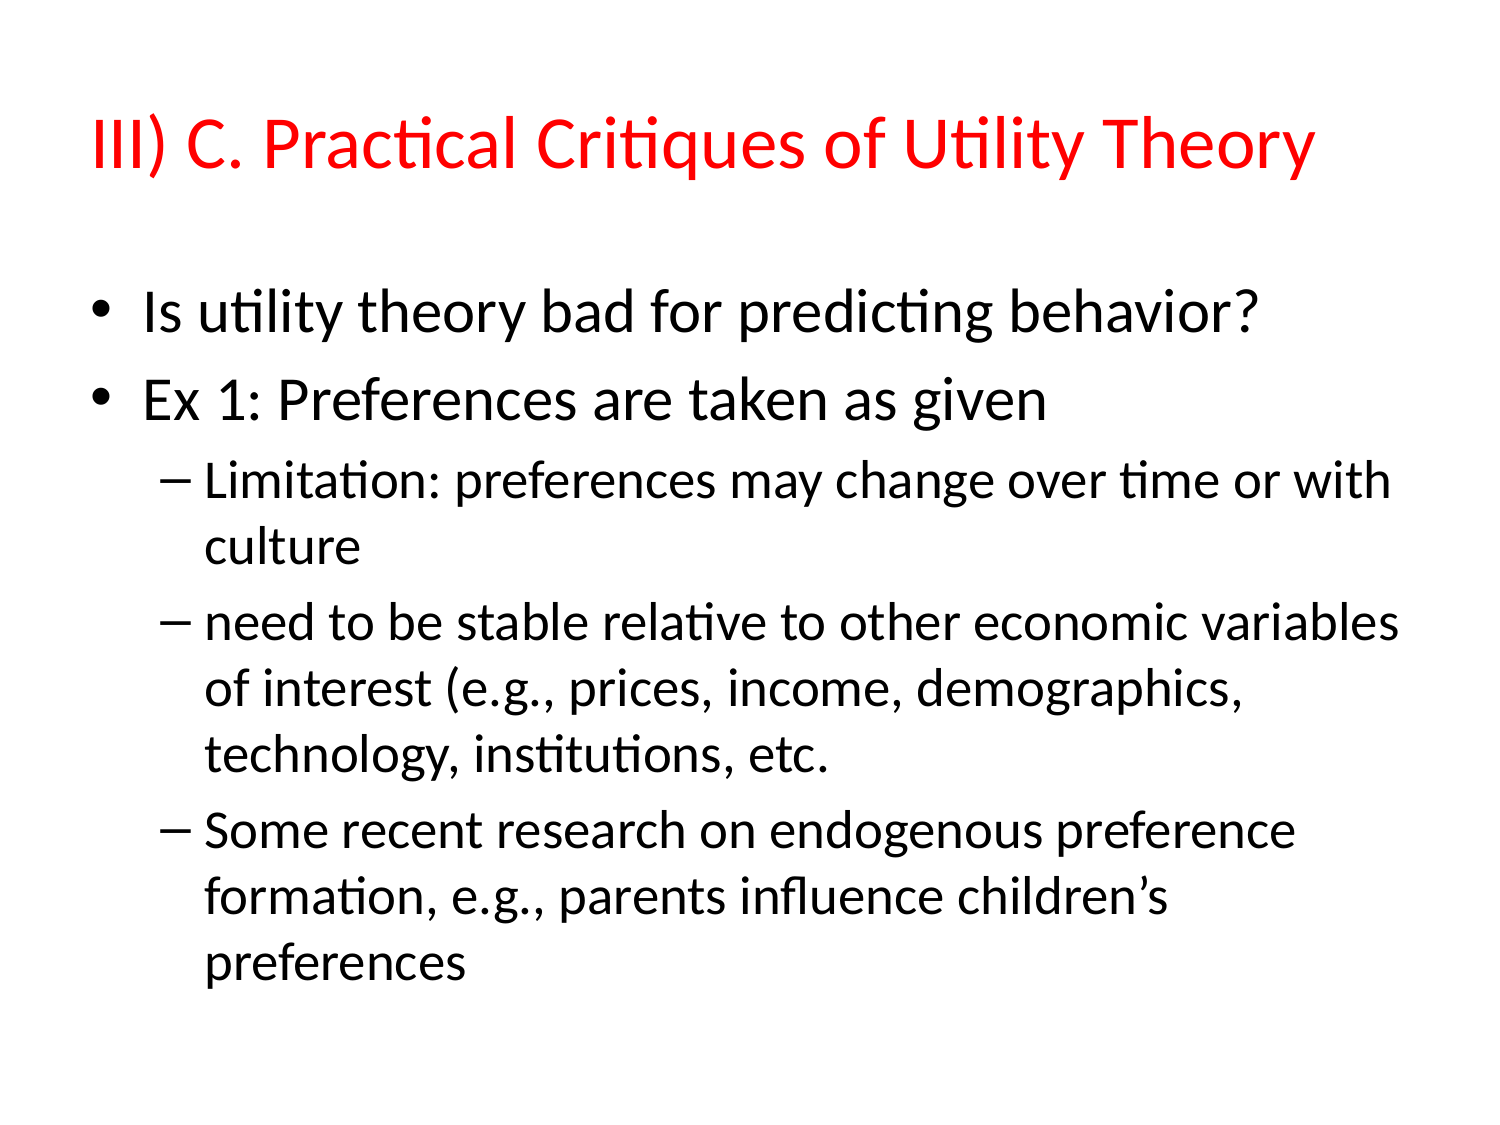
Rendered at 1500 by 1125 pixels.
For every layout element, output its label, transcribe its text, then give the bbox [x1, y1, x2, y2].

list Is utility theory bad for predicting behavior? Ex 1: Preferences are taken as given Limitation: preferences may change over time or with culture need to be stable relative to other economic variables of interest (e.g., prices, income, demographics, technology, institutions, etc. Some recent research on endogenous preference formation, e.g., parents influence children’s preferences [75, 262, 1425, 1005]
title III) C. Practical Critiques of Utility Theory [75, 45, 1425, 233]
